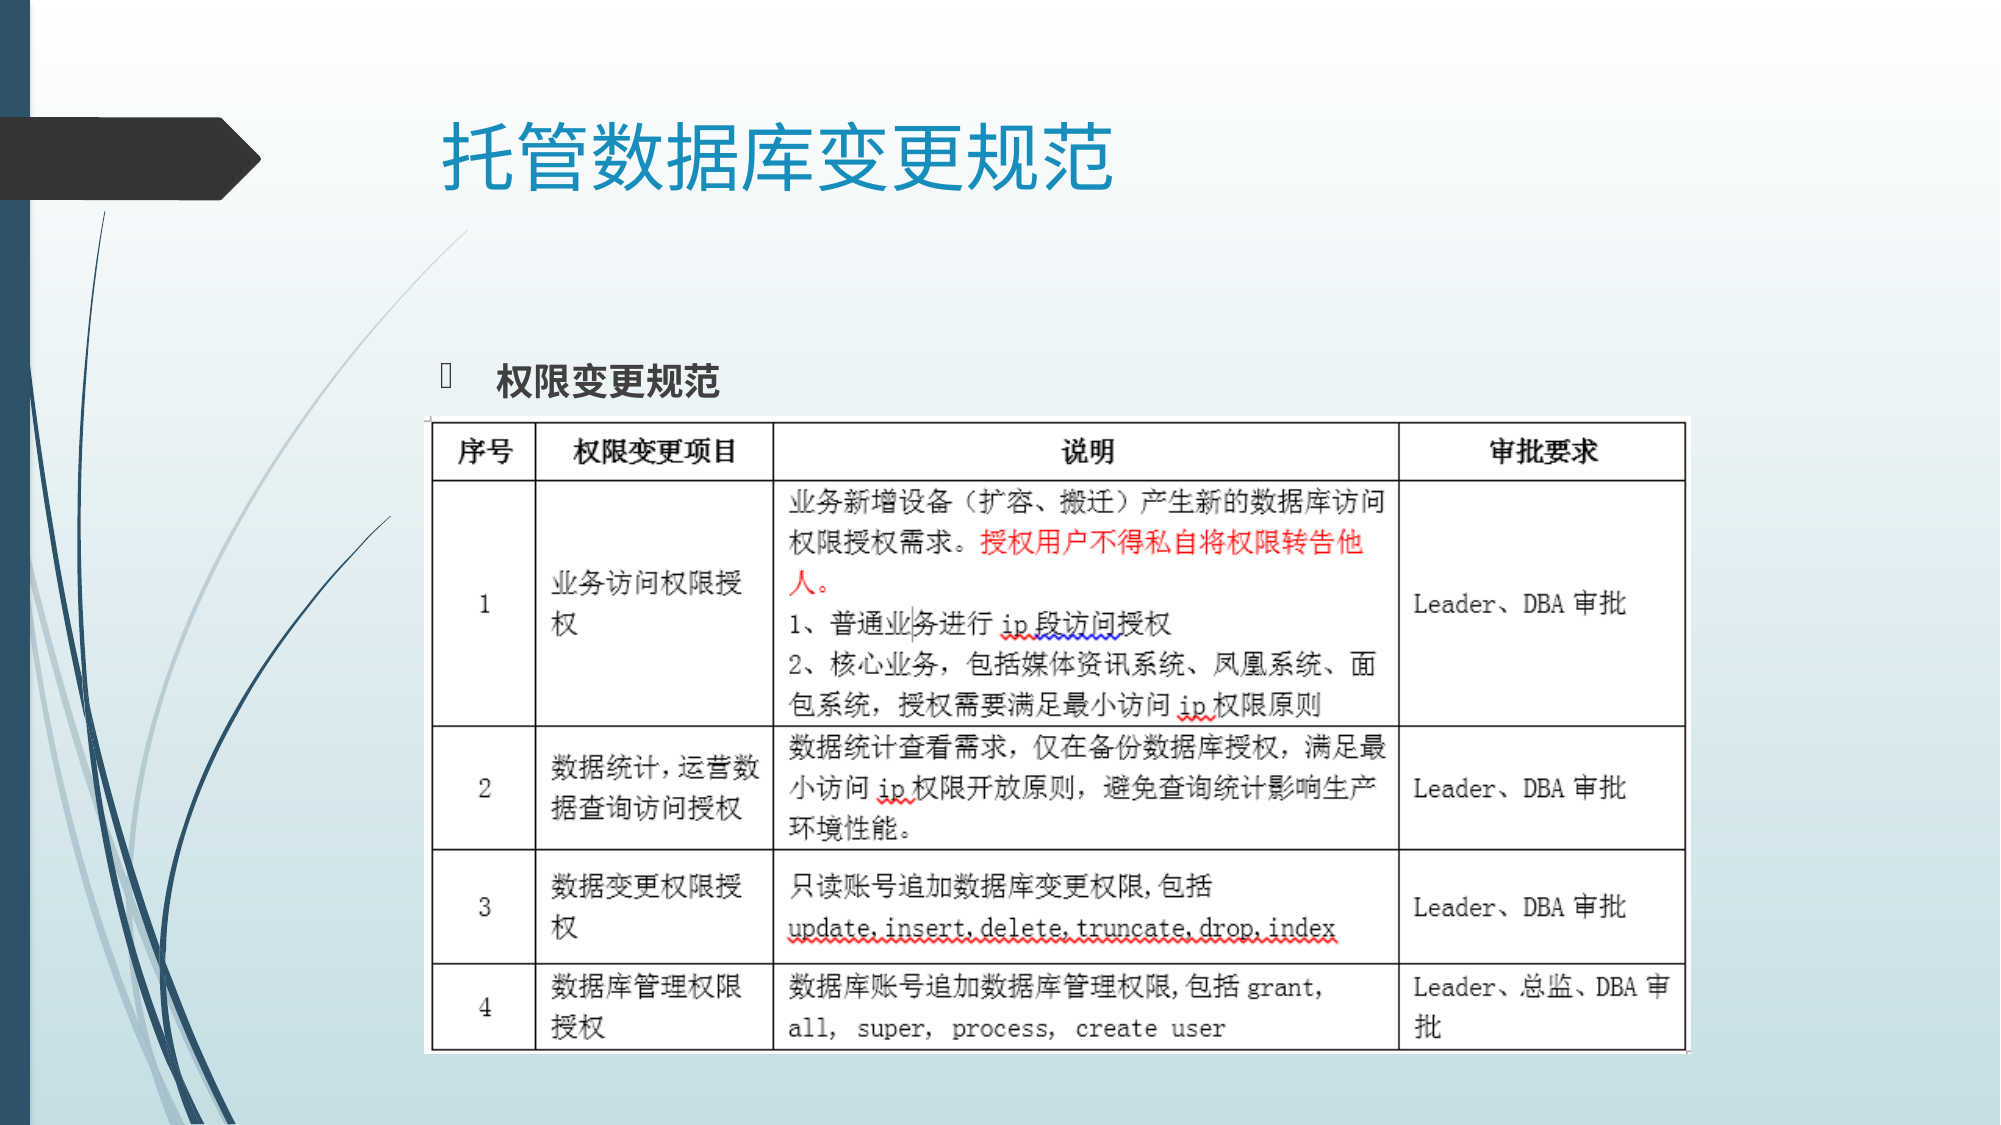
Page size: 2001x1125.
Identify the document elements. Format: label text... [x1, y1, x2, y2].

picture [424, 415, 1691, 1054]
title 托管数据库变更规范 [425, 102, 1888, 313]
list 权限变更规范 [424, 350, 1888, 970]
